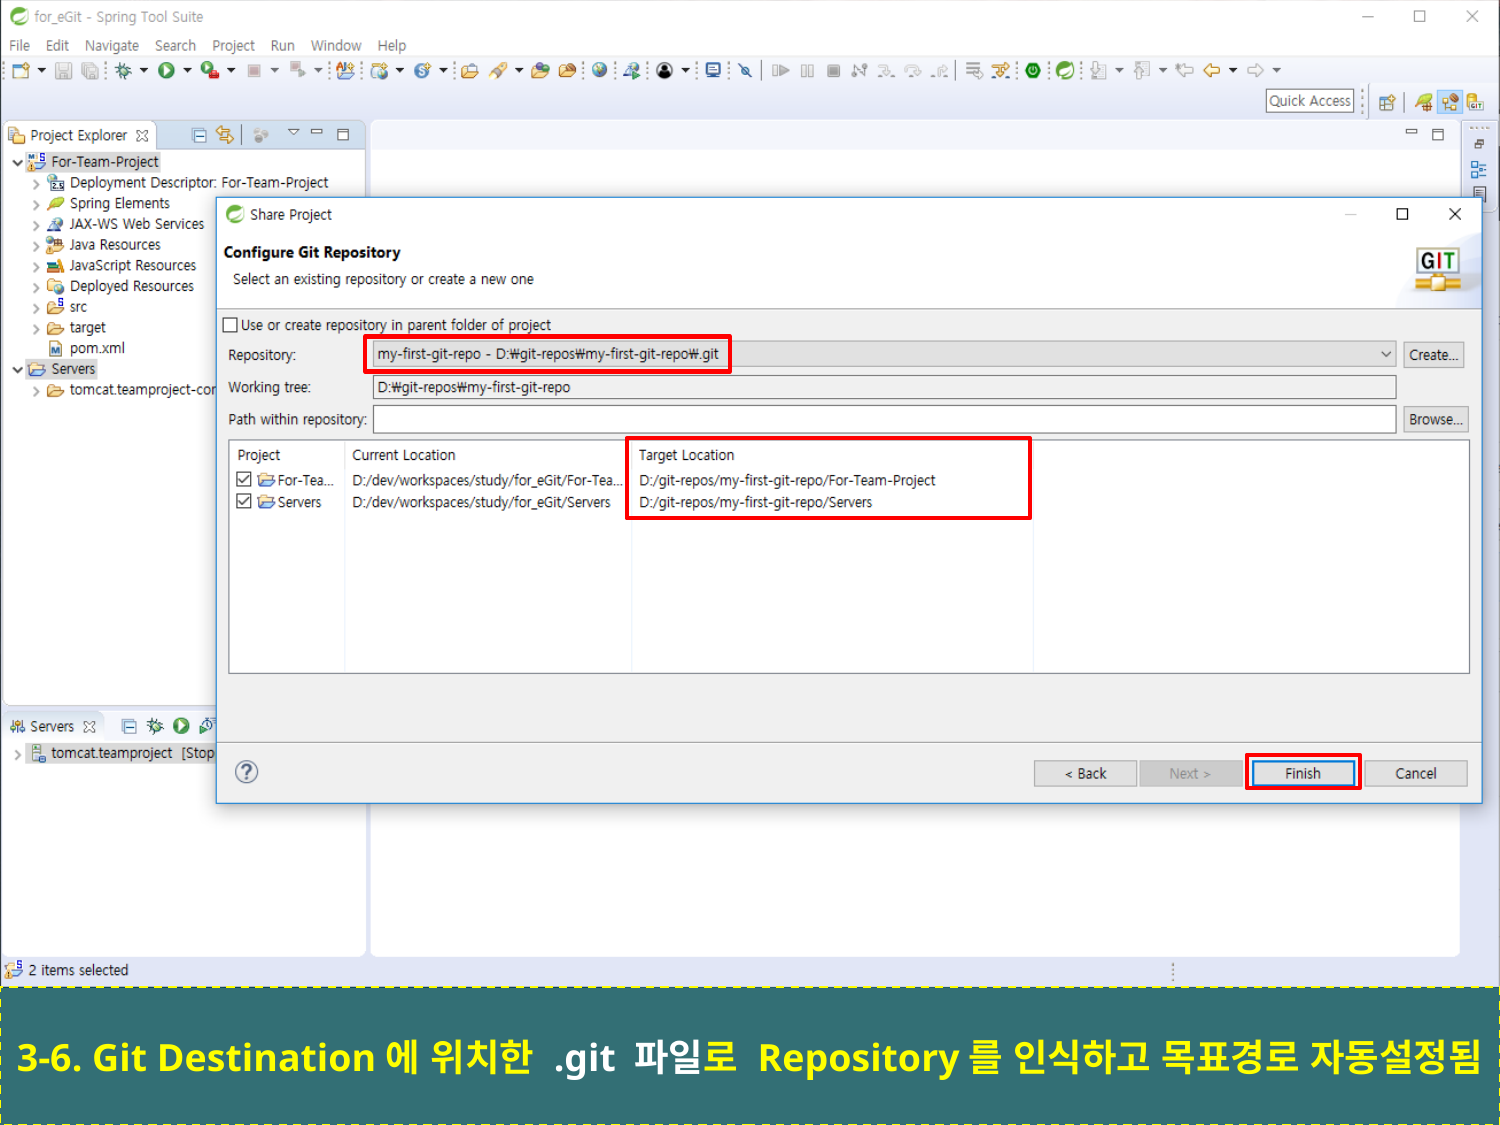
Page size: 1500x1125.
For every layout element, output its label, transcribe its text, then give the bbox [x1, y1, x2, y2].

picture [0, 0, 1500, 988]
text_box 3-6. Git Destination에 위치한 .git 파일로 Repository를 인식하고 목표경로 자동설정됨 [0, 994, 1500, 1125]
